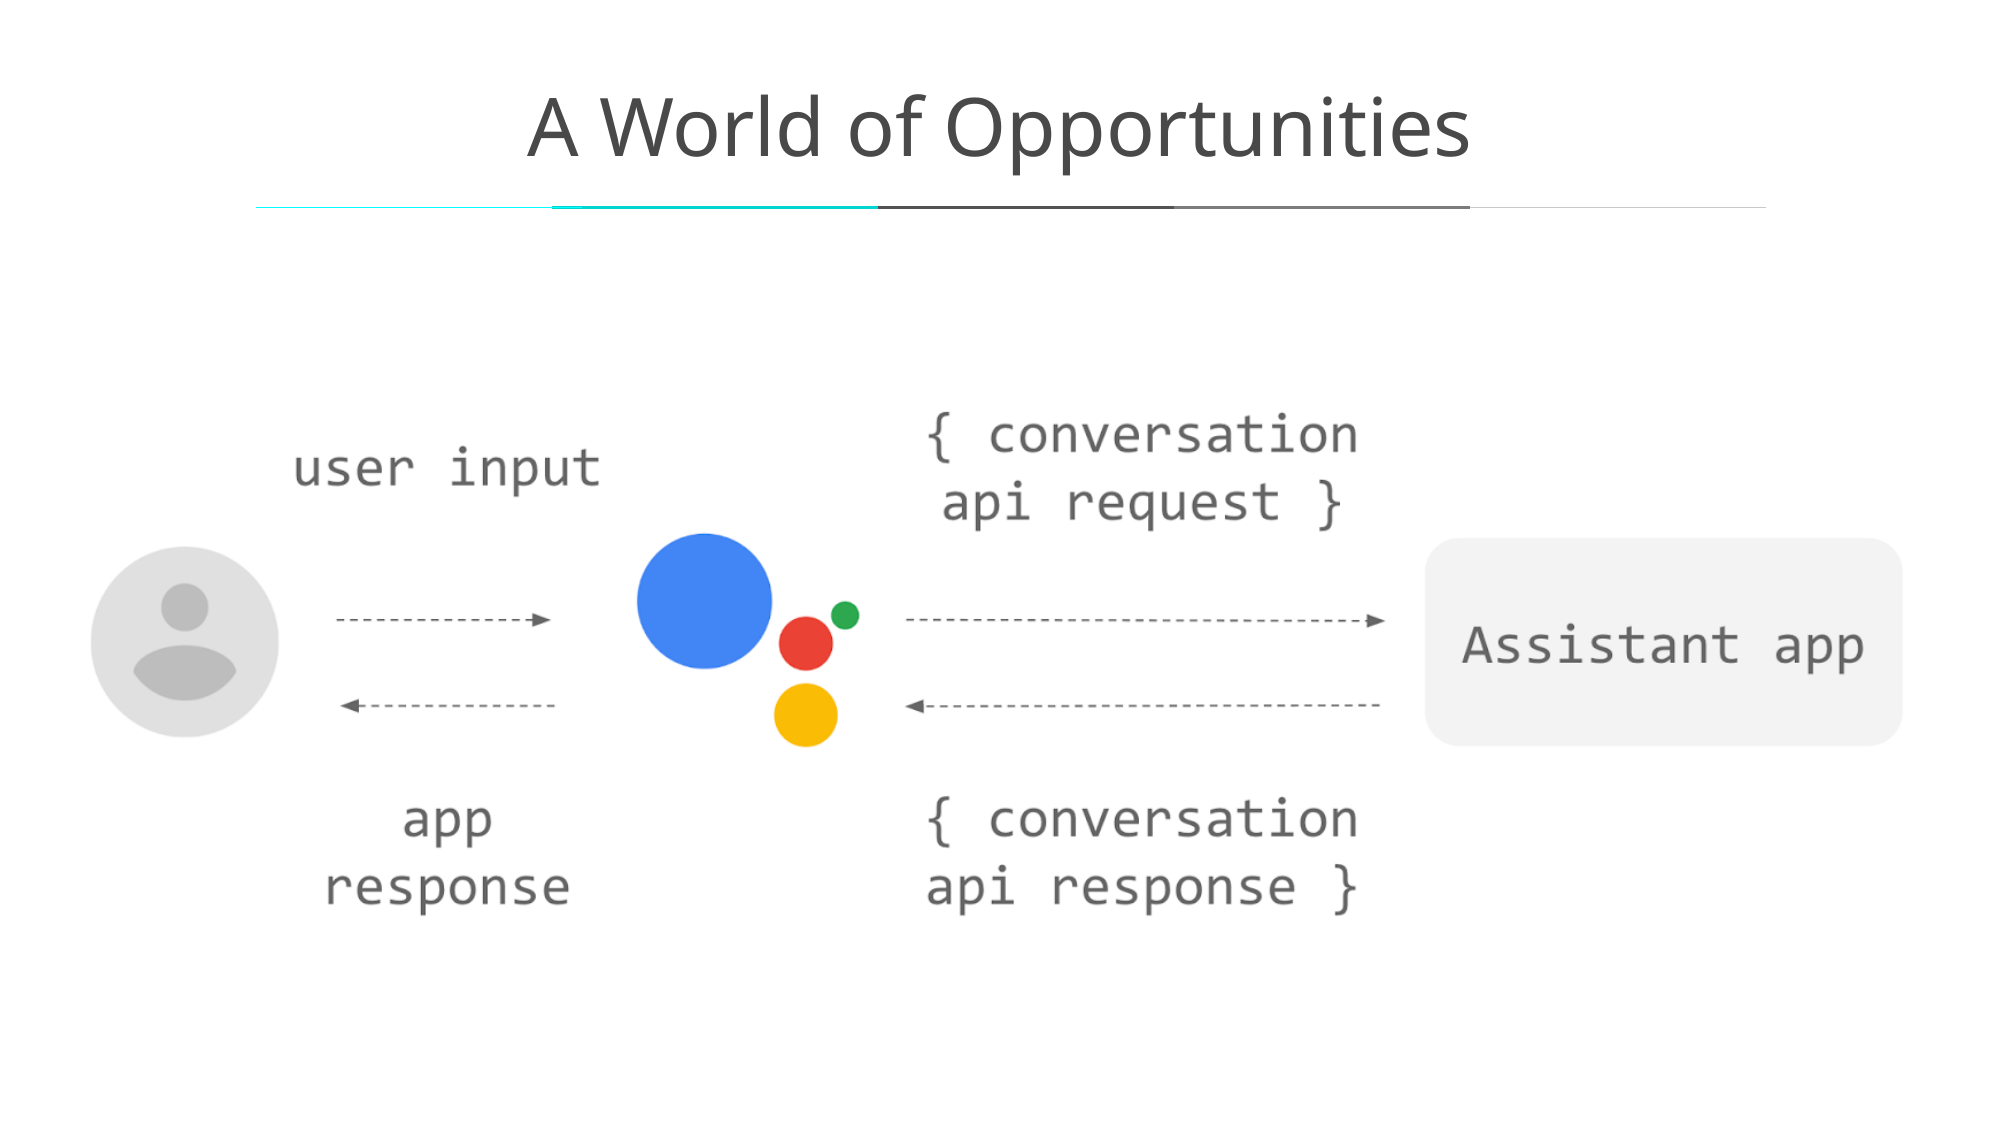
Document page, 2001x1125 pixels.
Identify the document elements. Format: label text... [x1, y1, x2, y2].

title A World of Opportunities [249, 78, 1750, 181]
picture [81, 297, 1919, 1062]
